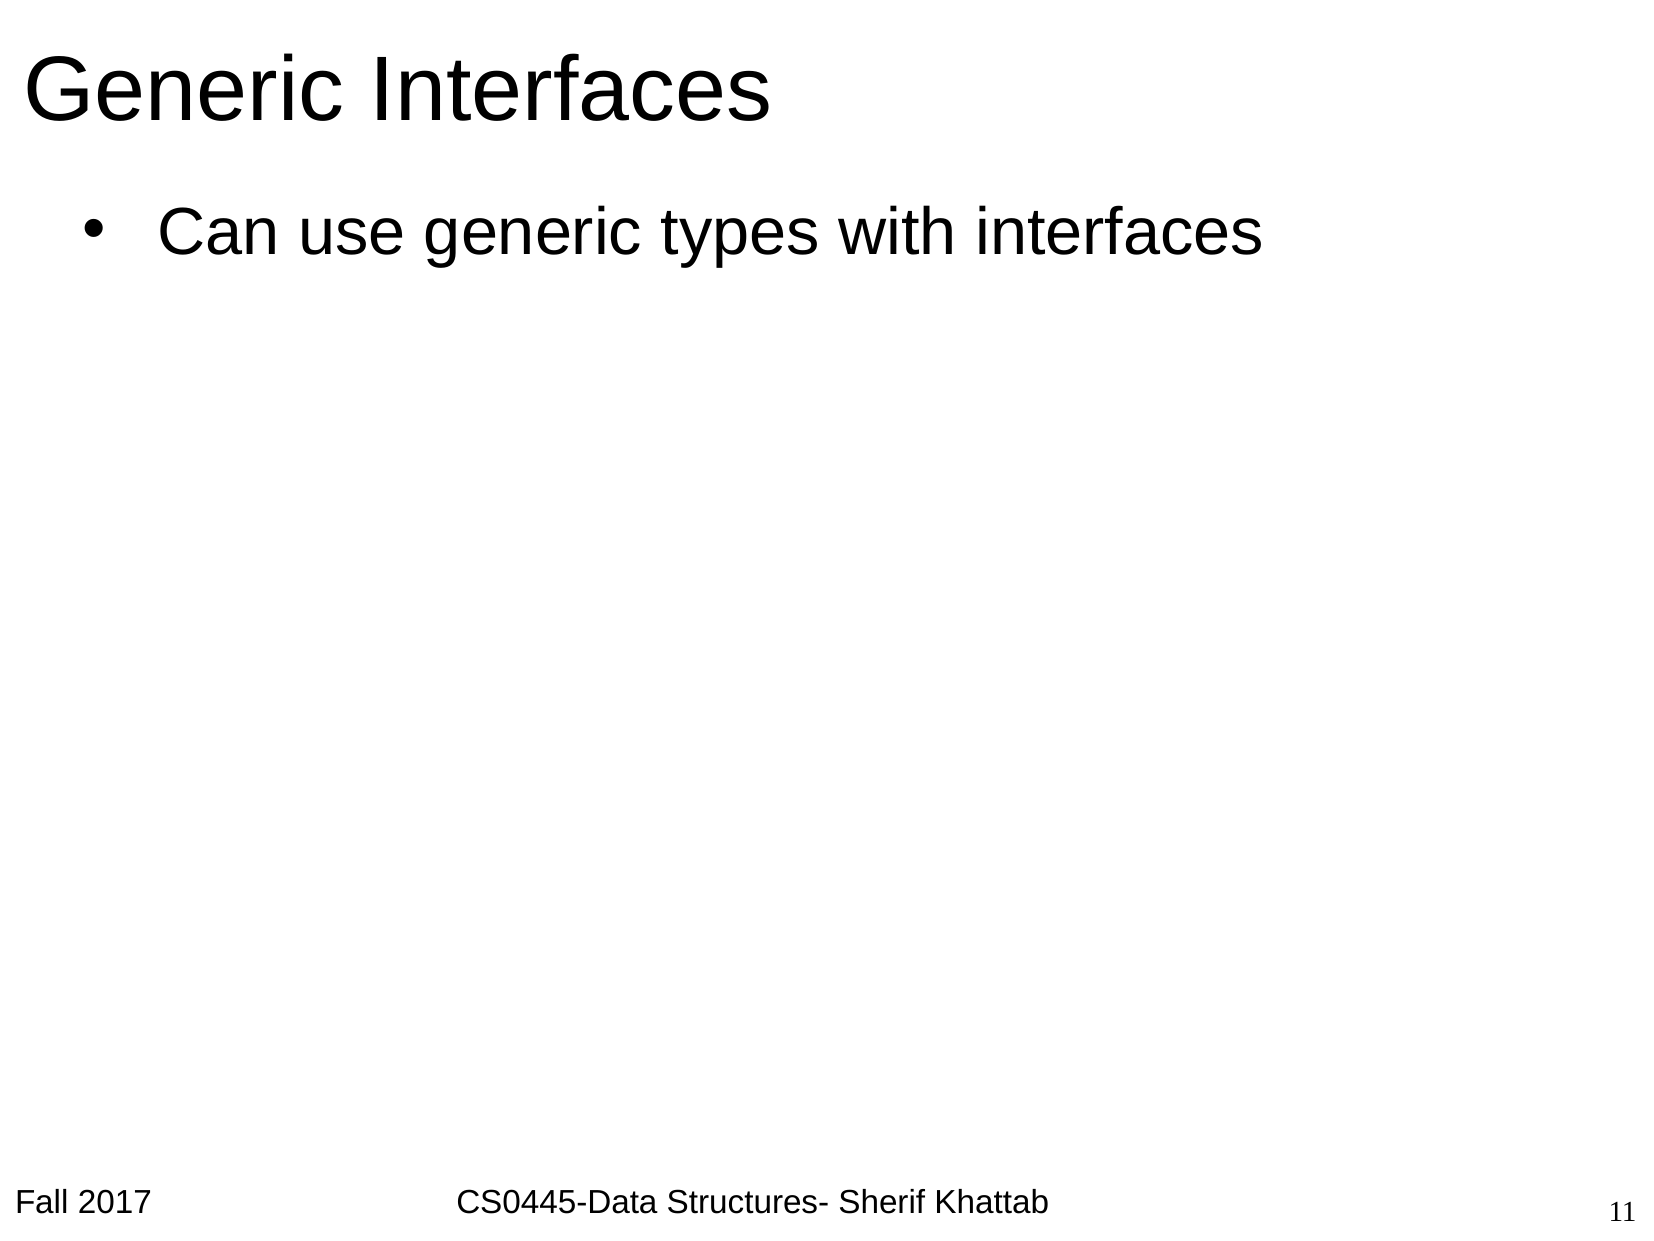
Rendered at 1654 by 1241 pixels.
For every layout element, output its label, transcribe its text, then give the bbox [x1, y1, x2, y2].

title Generic Interfaces [23, 0, 1654, 200]
list Can use generic types with interfaces [82, 187, 1566, 1160]
text_box Fall 2017 CS0445-Data Structures- Sherif Khattab [0, 1184, 1560, 1241]
slide_number 11 [1560, 1194, 1637, 1241]
